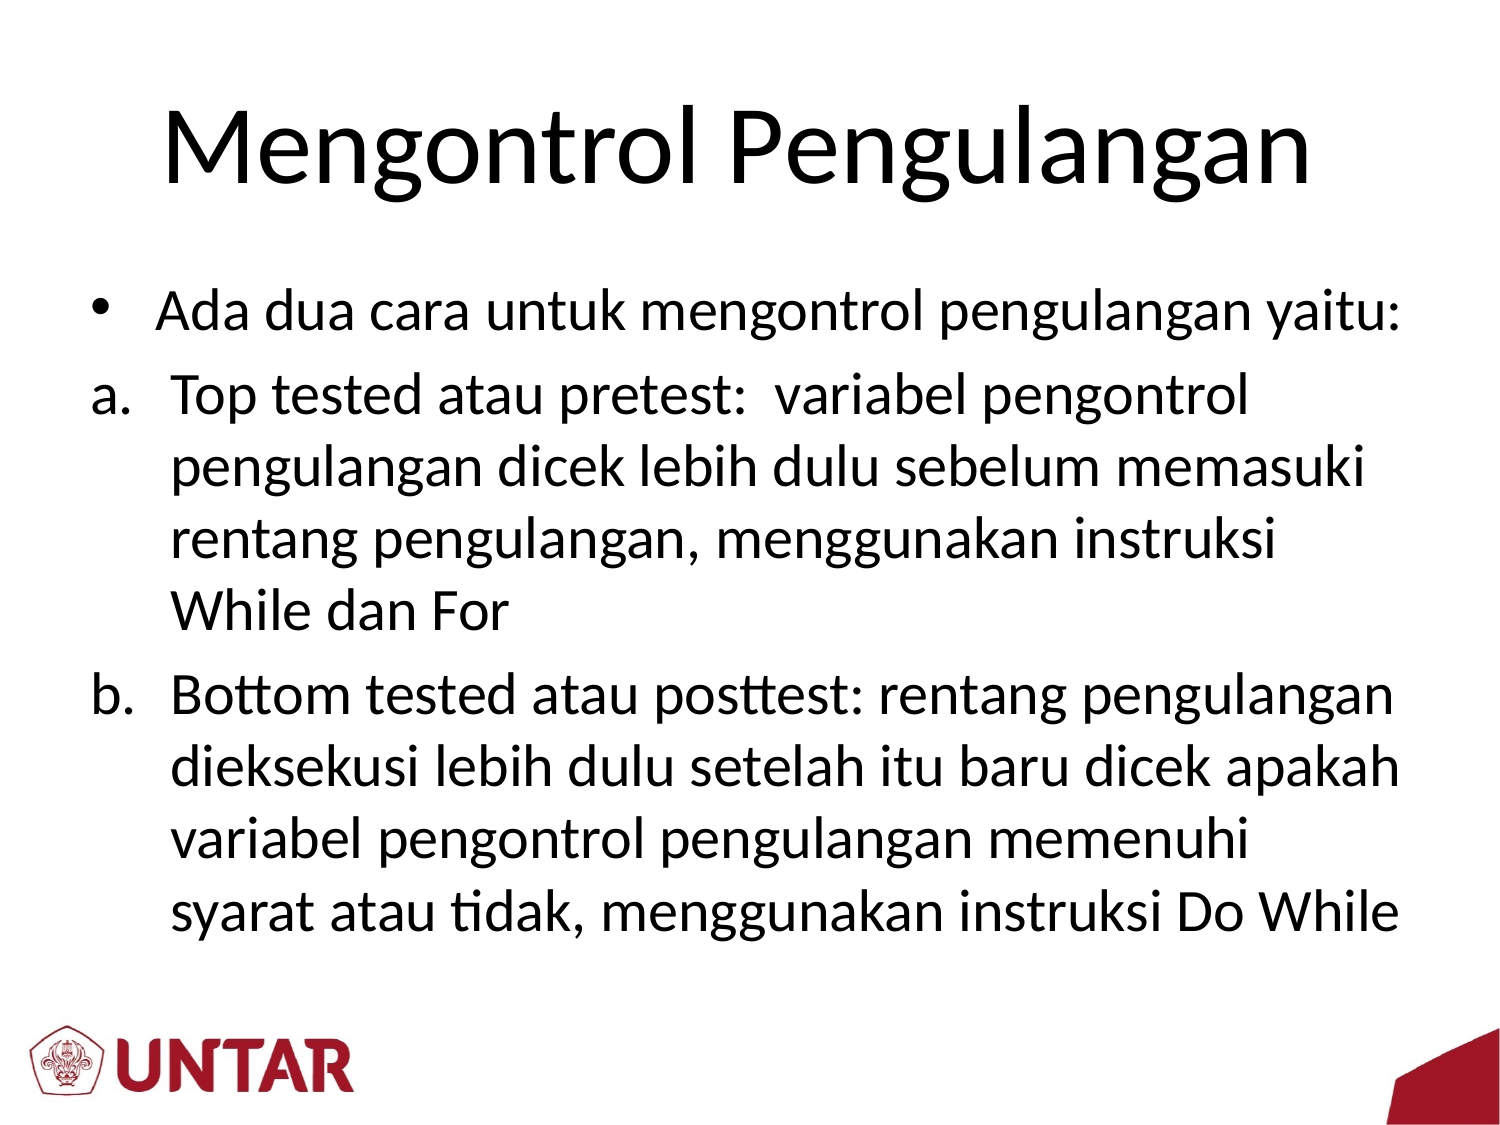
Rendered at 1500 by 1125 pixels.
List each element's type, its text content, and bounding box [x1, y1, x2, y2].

title Mengontrol Pengulangan [75, 45, 1425, 233]
picture [0, 0, 1500, 1125]
list Ada dua cara untuk mengontrol pengulangan yaitu: Top tested atau pretest: variabel pengontrol pengulangan dicek lebih dulu sebelum memasuki rentang pengulangan, menggunakan instruksi While dan For Bottom tested atau posttest: rentang pengulangan dieksekusi lebih dulu setelah itu baru dicek apakah variabel pengontrol pengulangan memenuhi syarat atau tidak, menggunakan instruksi Do While [75, 262, 1425, 1005]
